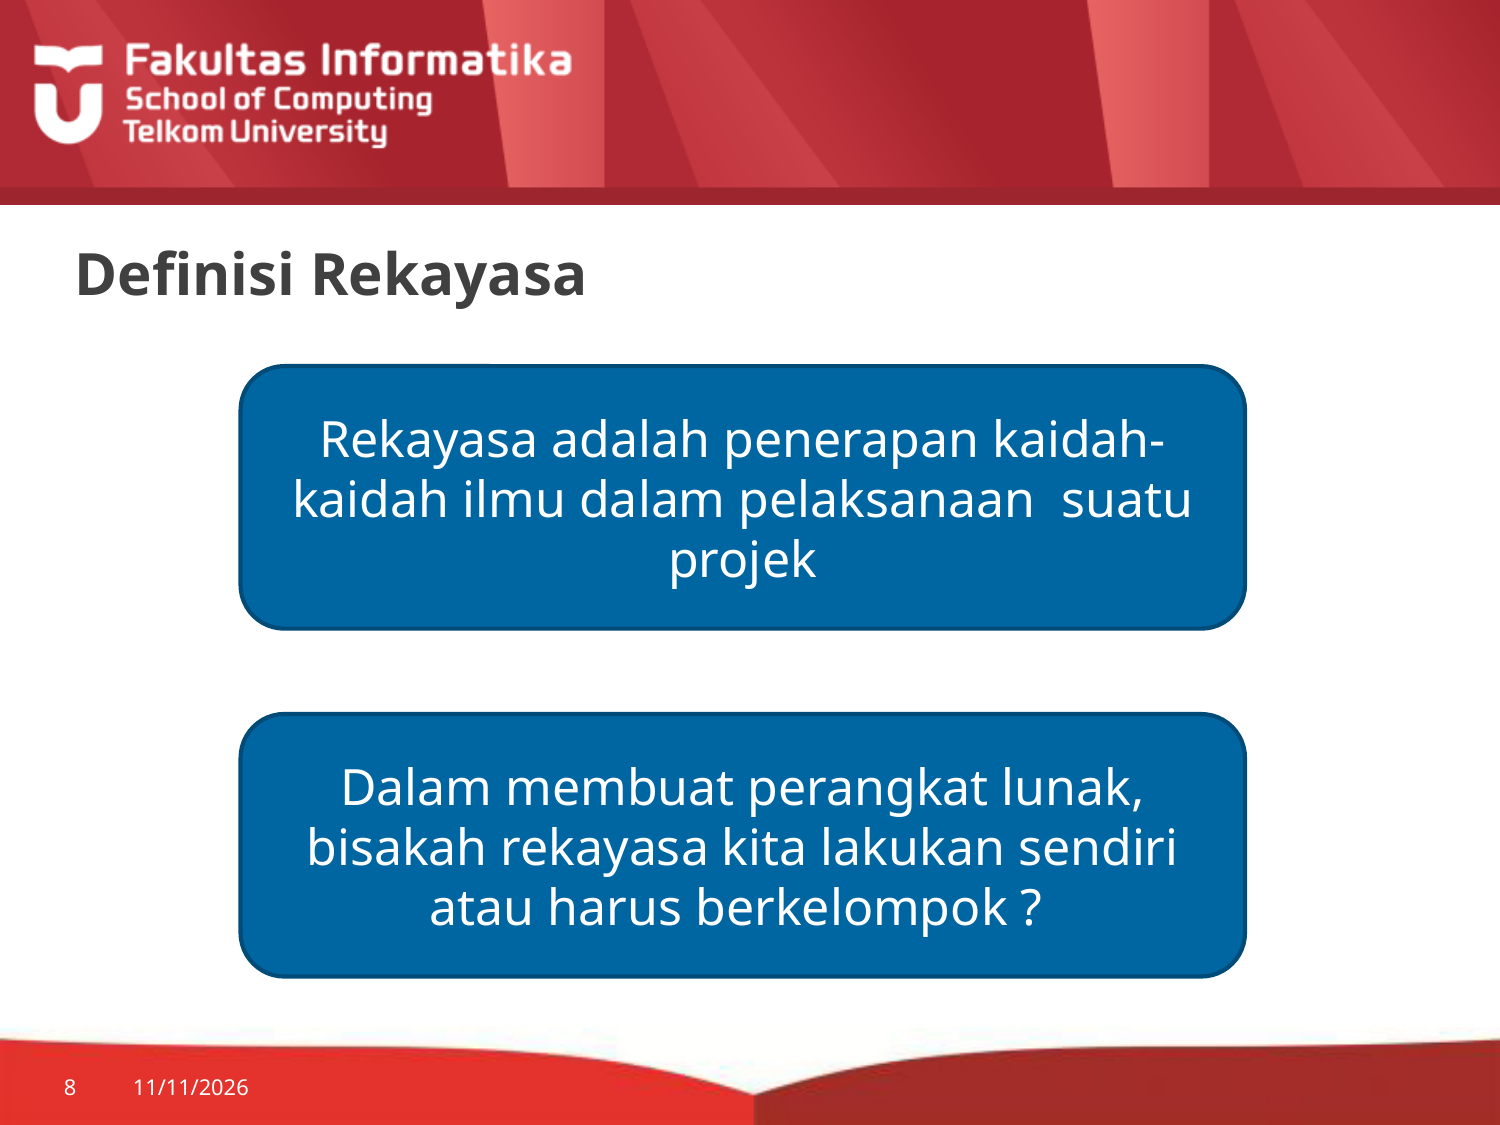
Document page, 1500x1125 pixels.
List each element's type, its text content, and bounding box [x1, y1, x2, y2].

slide_number 8 [63, 1058, 123, 1119]
text_box Dalam membuat perangkat lunak, bisakah rekayasa kita lakukan sendiri atau harus berkelompok ? [238, 711, 1248, 979]
title Definisi Rekayasa [59, 219, 1426, 325]
text_box Rekayasa adalah penerapan kaidah-kaidah ilmu dalam pelaksanaan suatu projek [238, 363, 1248, 631]
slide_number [132, 1058, 403, 1119]
picture [0, 0, 1500, 205]
picture [0, 1024, 1500, 1125]
